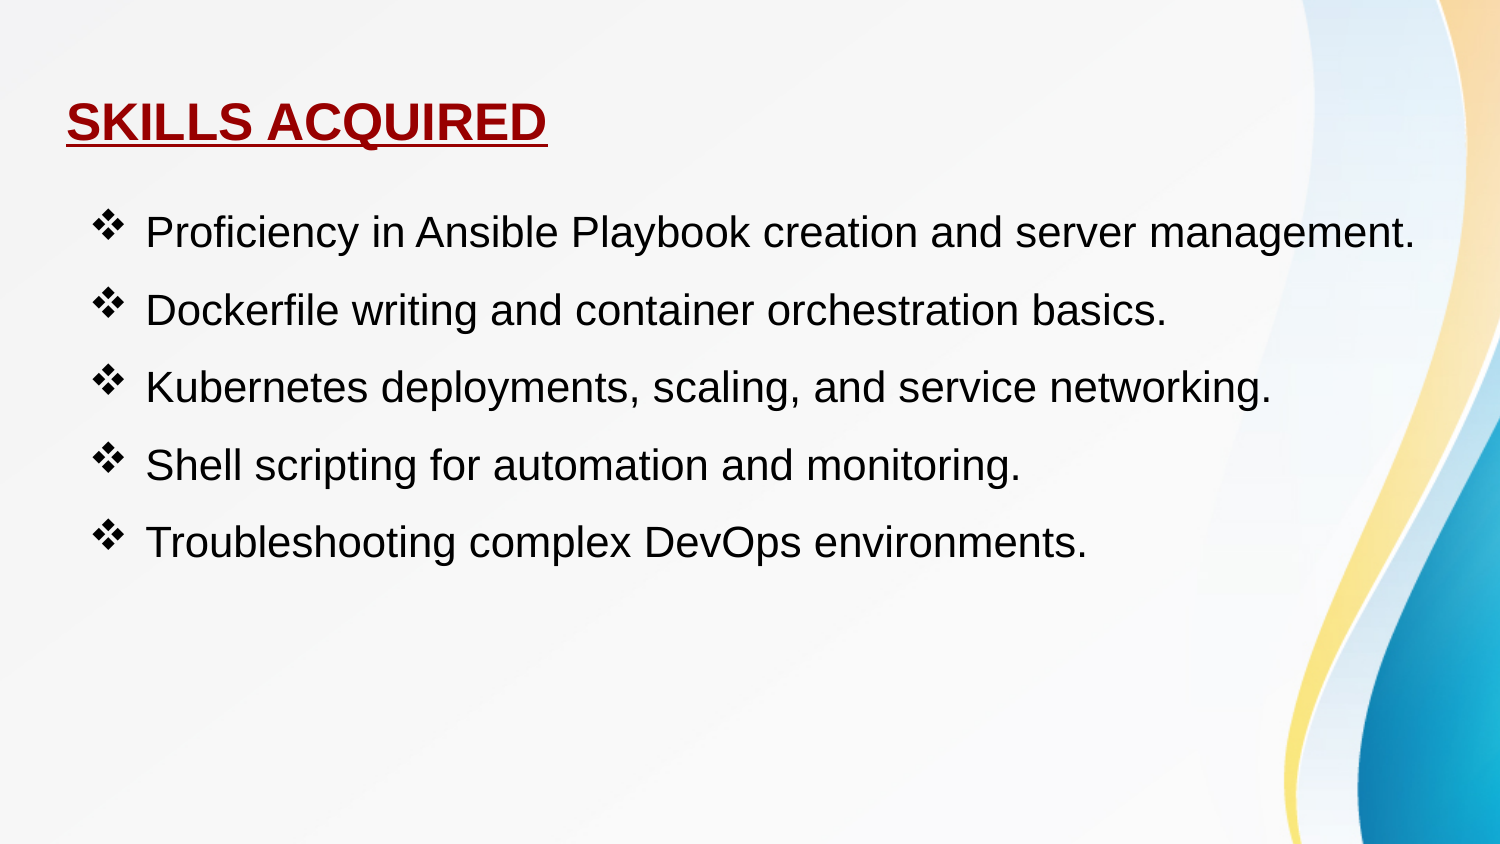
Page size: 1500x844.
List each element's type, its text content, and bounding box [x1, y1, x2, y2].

list Proficiency in Ansible Playbook creation and server management. Dockerfile writing and container orchestration basics. Kubernetes deployments, scaling, and service networking. Shell scripting for automation and monitoring. Troubleshooting complex DevOps environments. [50, 188, 1450, 750]
title SKILLS ACQUIRED [50, 72, 1450, 168]
picture [0, 0, 1500, 844]
